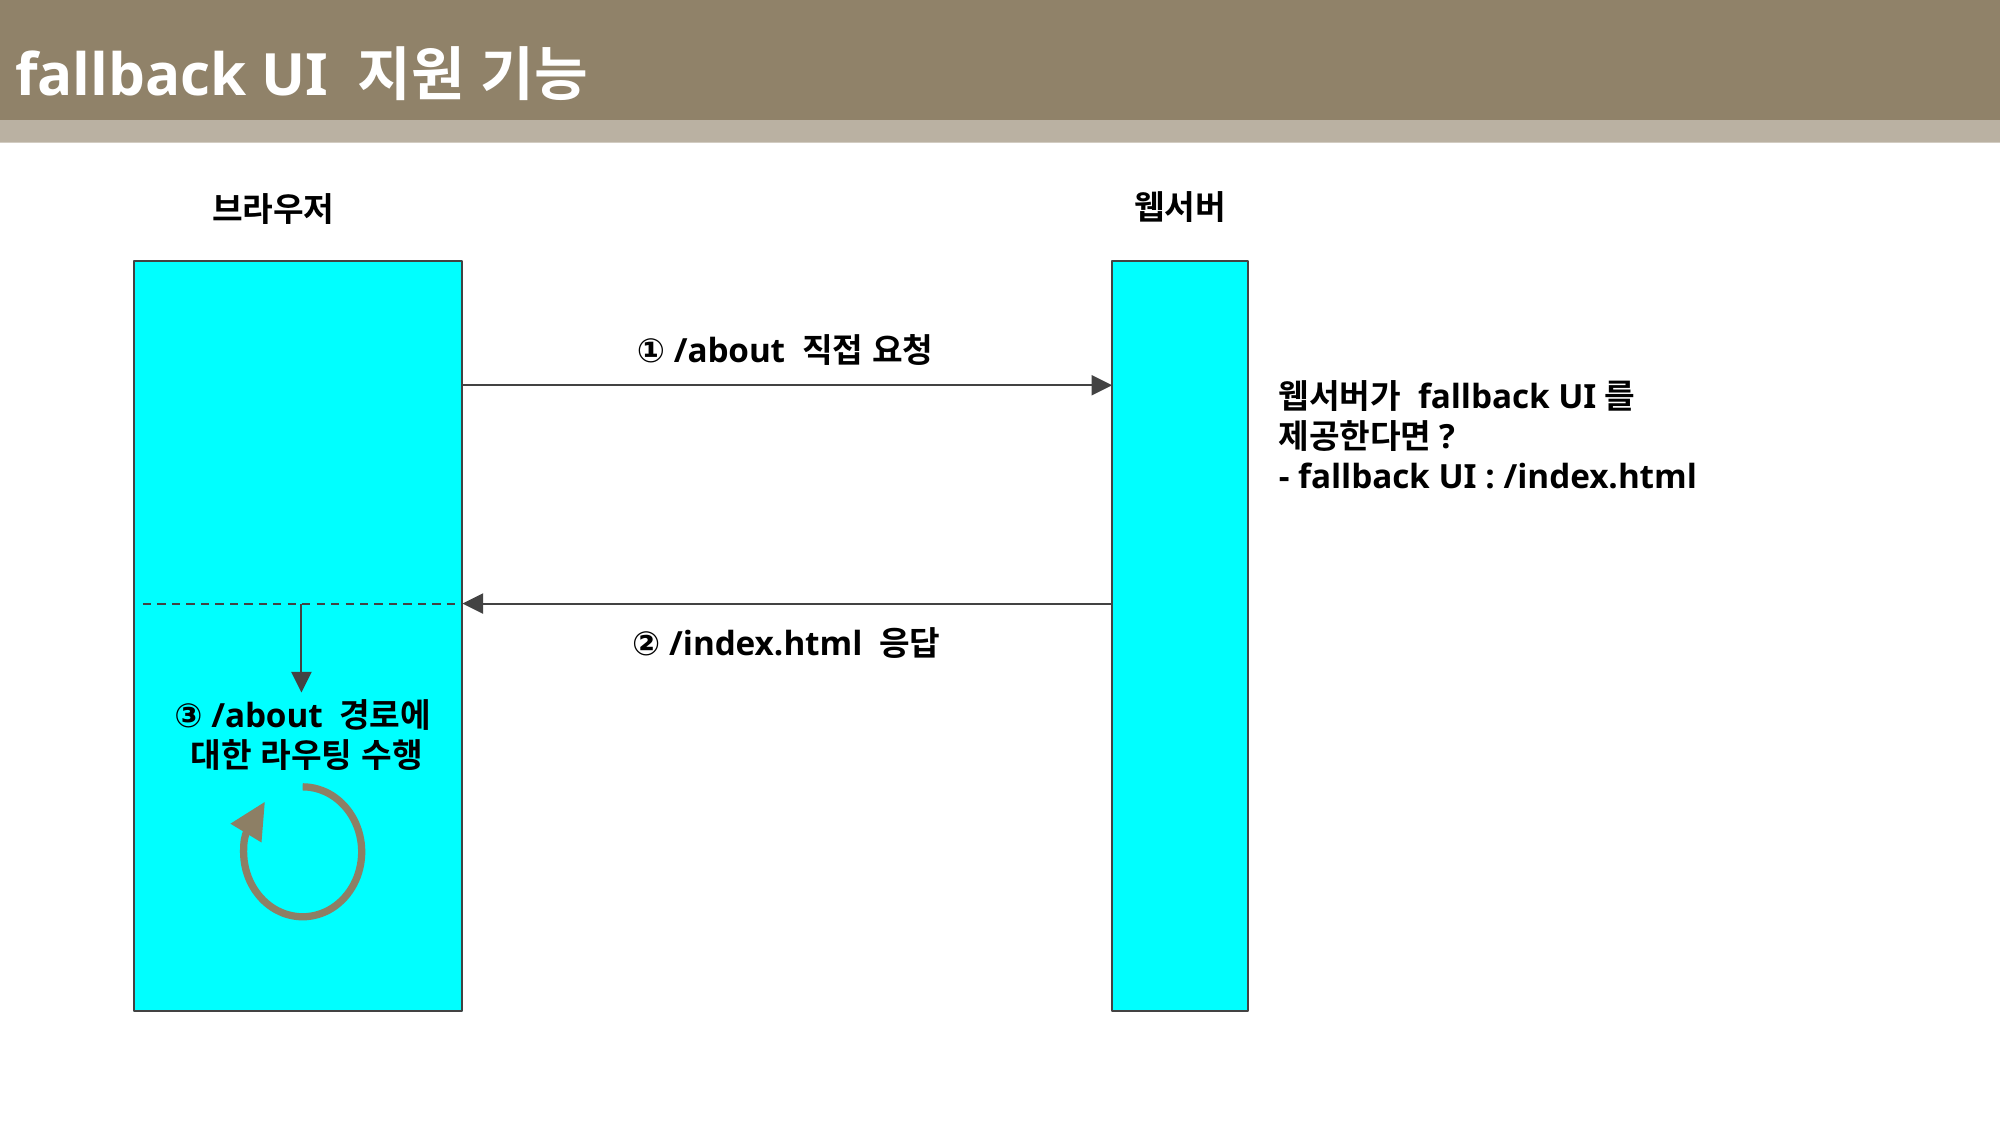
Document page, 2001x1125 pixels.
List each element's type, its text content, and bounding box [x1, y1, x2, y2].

text_box [132, 259, 465, 686]
title fallback UI 지원 기능 [0, 22, 1800, 120]
text_box ① /about 직접 요청 [514, 321, 1056, 377]
text_box 웹서버 [1080, 178, 1280, 234]
text_box 웹서버가 fallback UI를 제공한다면? - fallback UI : /index.html [1264, 367, 1804, 503]
text_box ② /index.html 응답 [469, 615, 1104, 670]
text_box 브라우저 [173, 180, 373, 235]
text_box [1110, 259, 1250, 1013]
text_box [242, 786, 363, 918]
text_box ③ /about 경로에 대한 라우팅 수행 [86, 686, 520, 782]
text_box [132, 782, 465, 1013]
